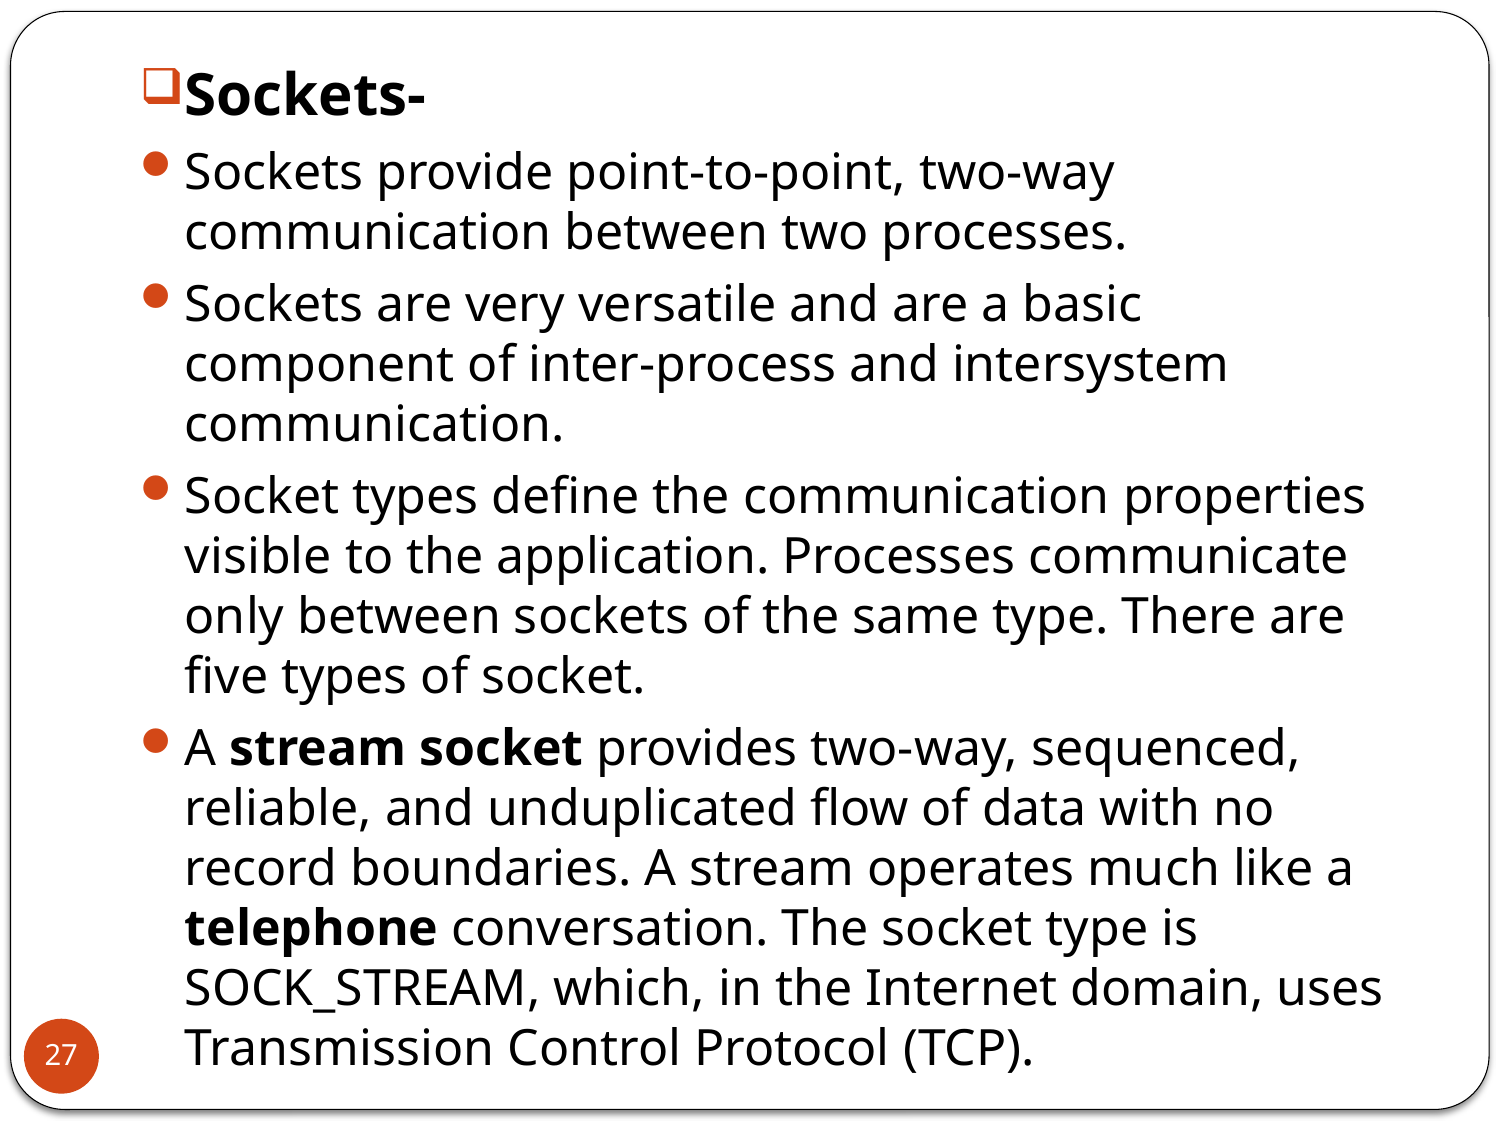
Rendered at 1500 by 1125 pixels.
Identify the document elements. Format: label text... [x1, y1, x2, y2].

list Sockets- Sockets provide point-to-point, two-way communication between two processes. Sockets are very versatile and are a basic component of inter-process and intersystem communication. Socket types define the communication properties visible to the application. Processes communicate only between sockets of the same type. There are five types of socket. A stream socket provides two-way, sequenced, reliable, and unduplicated flow of data with no record boundaries. A stream operates much like a telephone conversation. The socket type is SOCK_STREAM, which, in the Internet domain, uses Transmission Control Protocol (TCP). [125, 50, 1400, 1019]
slide_number 27 [23, 1018, 99, 1094]
